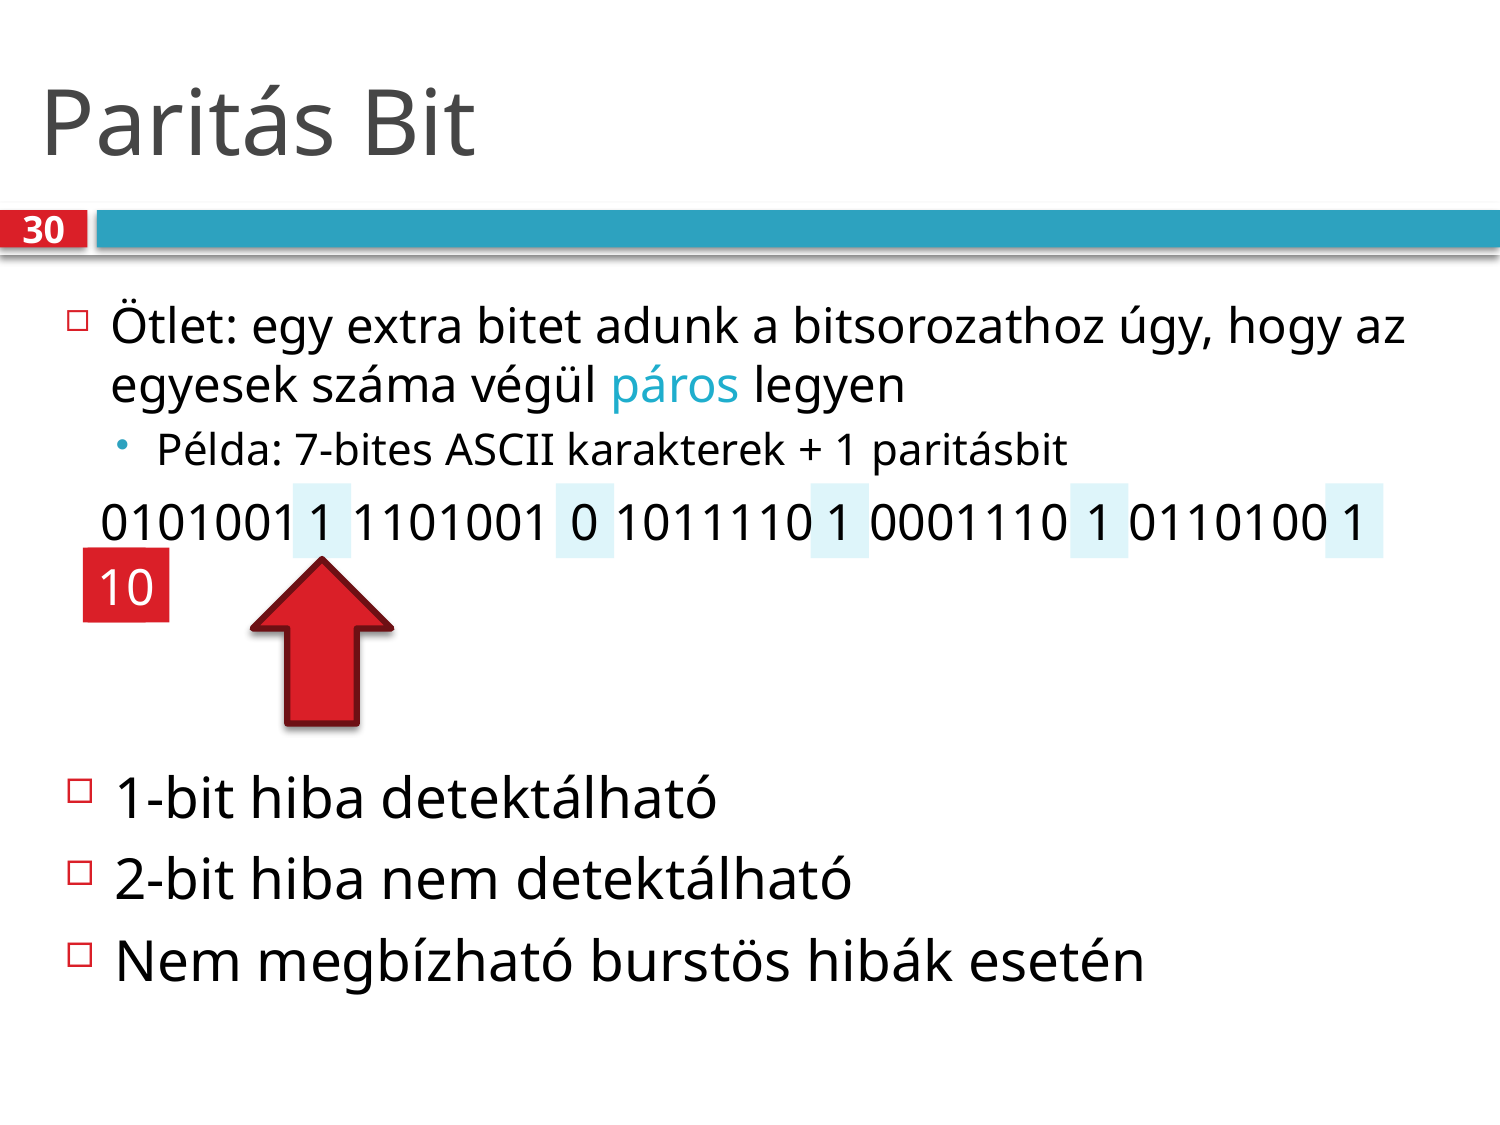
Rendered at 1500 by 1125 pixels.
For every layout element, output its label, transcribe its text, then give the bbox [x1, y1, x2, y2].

text_box 10 [82, 547, 170, 623]
text_box Ötlet: egy extra bitet adunk a bitsorozathoz úgy, hogy az egyesek száma végül páros legyen Példa: 7-bites ASCII karakterek + 1 paritásbit [50, 287, 1500, 484]
text_box 1 [1345, 483, 1384, 559]
text_box 1 [1094, 483, 1114, 559]
text_box 0110100 [1114, 483, 1345, 559]
text_box 0001110 [854, 483, 1094, 559]
text_box 0101001 [85, 483, 292, 559]
text_box 1101001 [336, 483, 580, 559]
text_box 1 [834, 483, 854, 559]
text_box 0 [580, 483, 599, 559]
text_box 1 [292, 483, 336, 559]
title Paritás Bit [24, 37, 1475, 200]
text_box [251, 558, 393, 725]
text_box 1011110 [599, 483, 834, 559]
list 1-bit hiba detektálható 2-bit hiba nem detektálható Nem megbízható burstös hibák esetén [50, 753, 1500, 1003]
slide_number 30 [0, 206, 88, 257]
